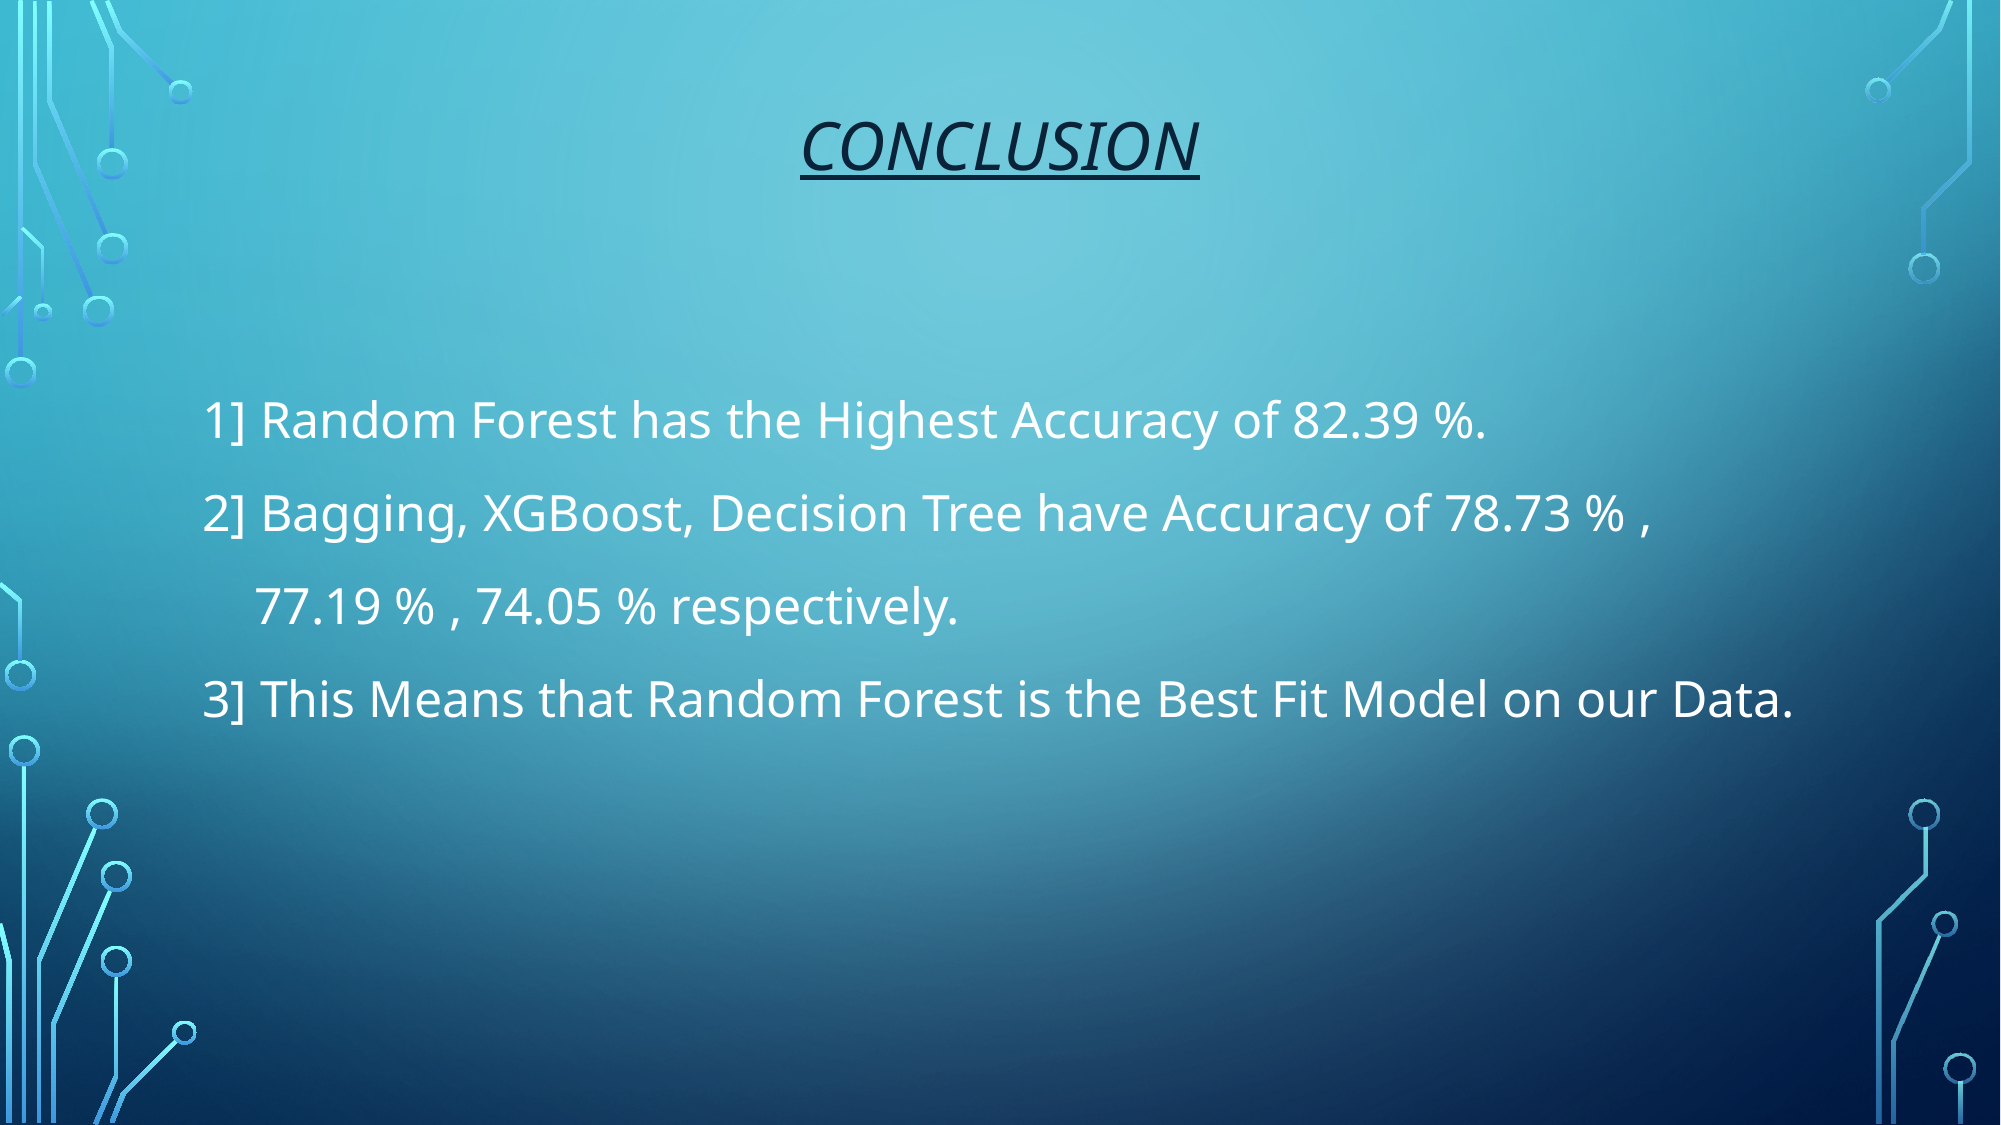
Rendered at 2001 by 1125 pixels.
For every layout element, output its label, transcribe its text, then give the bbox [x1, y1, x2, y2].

title Conclusion [187, 27, 1813, 271]
list 1] Random Forest has the Highest Accuracy of 82.39 %. 2] Bagging, XGBoost, Decision Tree have Accuracy of 78.73 % , 77.19 % , 74.05 % respectively. 3] This Means that Random Forest is the Best Fit Model on our Data. [187, 369, 1813, 950]
